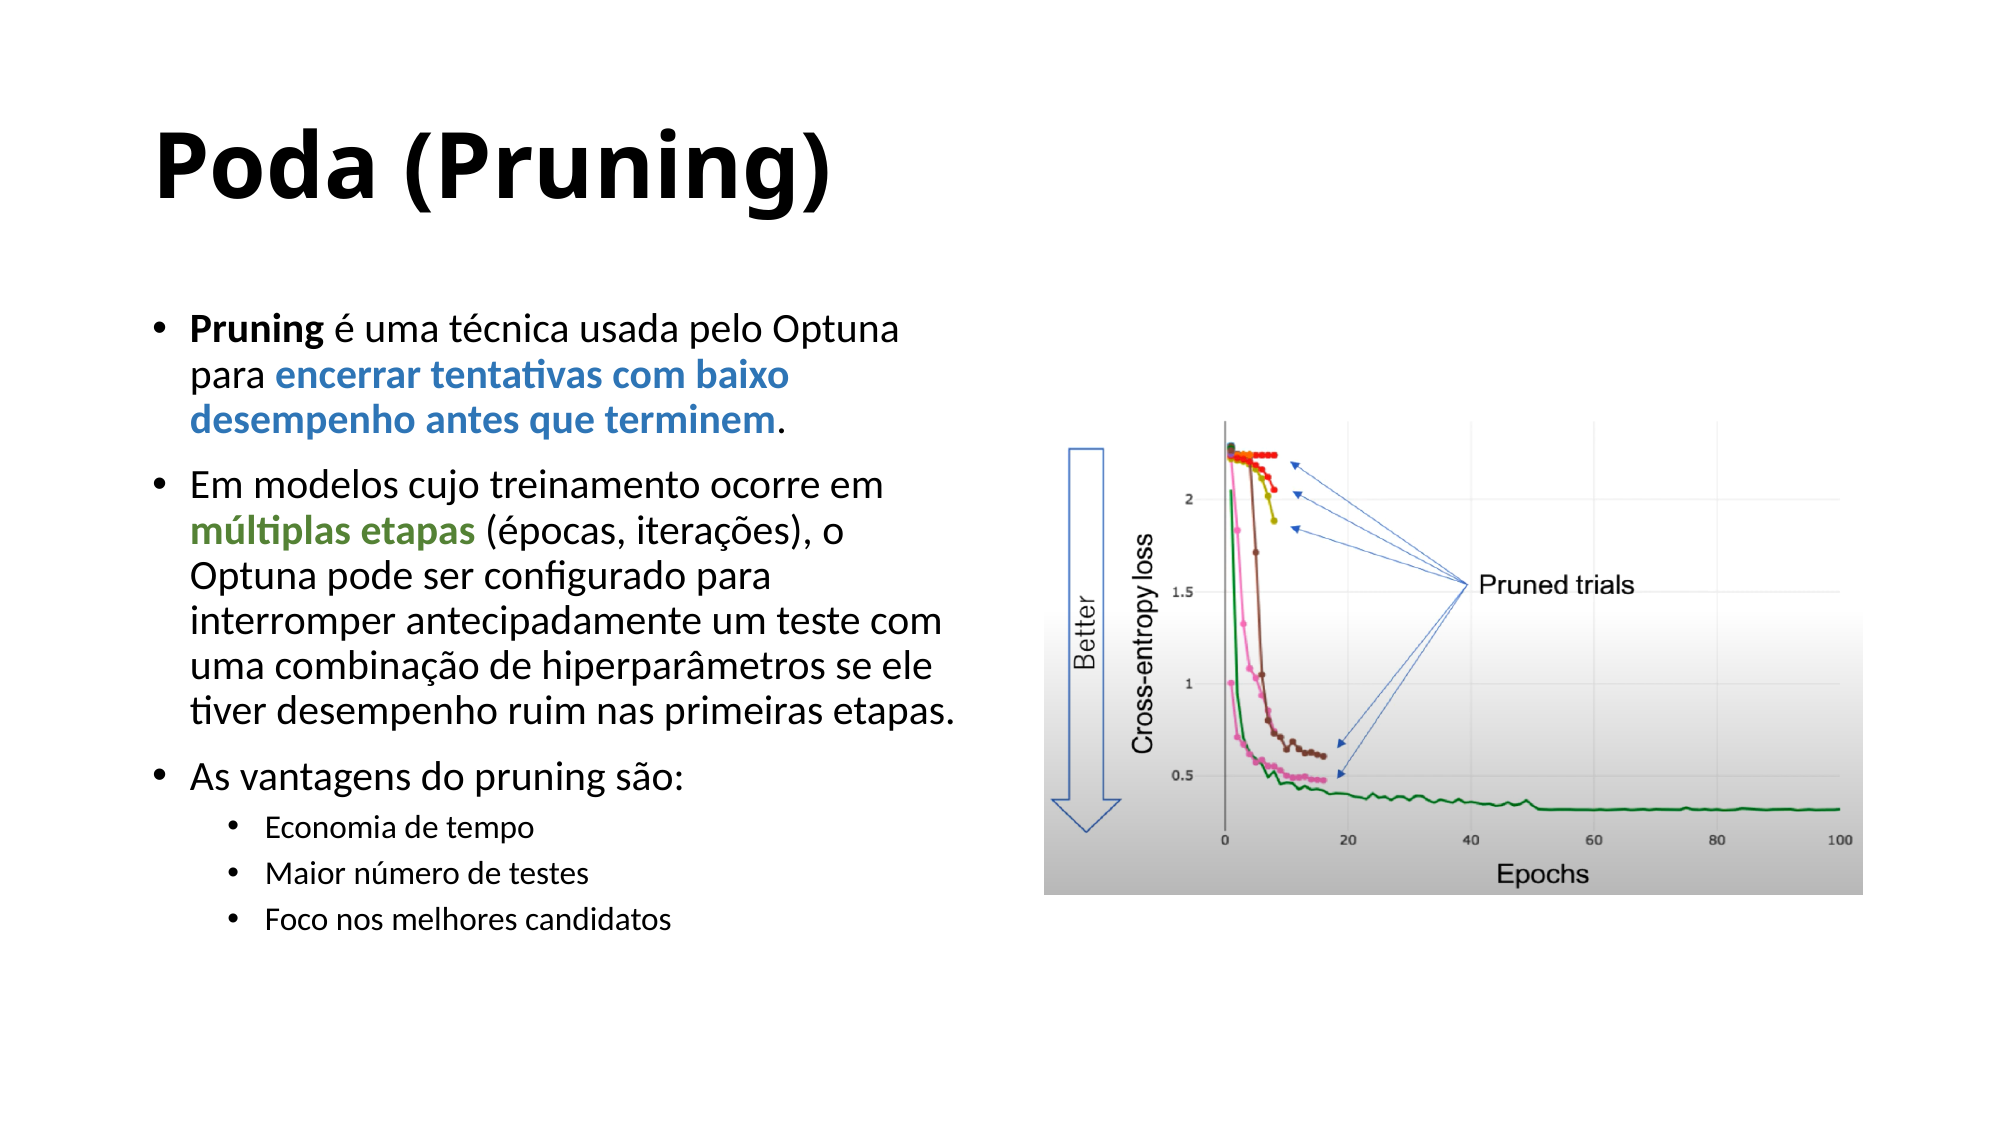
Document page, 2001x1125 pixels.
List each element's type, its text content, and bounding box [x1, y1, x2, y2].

title Poda (Pruning) [137, 59, 1863, 278]
list Pruning é uma técnica usada pelo Optuna para encerrar tentativas com baixo desempenho antes que terminem. Em modelos cujo treinamento ocorre em múltiplas etapas (épocas, iterações), o Optuna pode ser configurado para interromper antecipadamente um teste com uma combinação de hiperparâmetros se ele tiver desempenho ruim nas primeiras etapas. As vantagens do pruning são: Economia de tempo Maior número de testes Foco nos melhores candidatos [137, 299, 988, 1014]
picture [1044, 417, 1863, 895]
